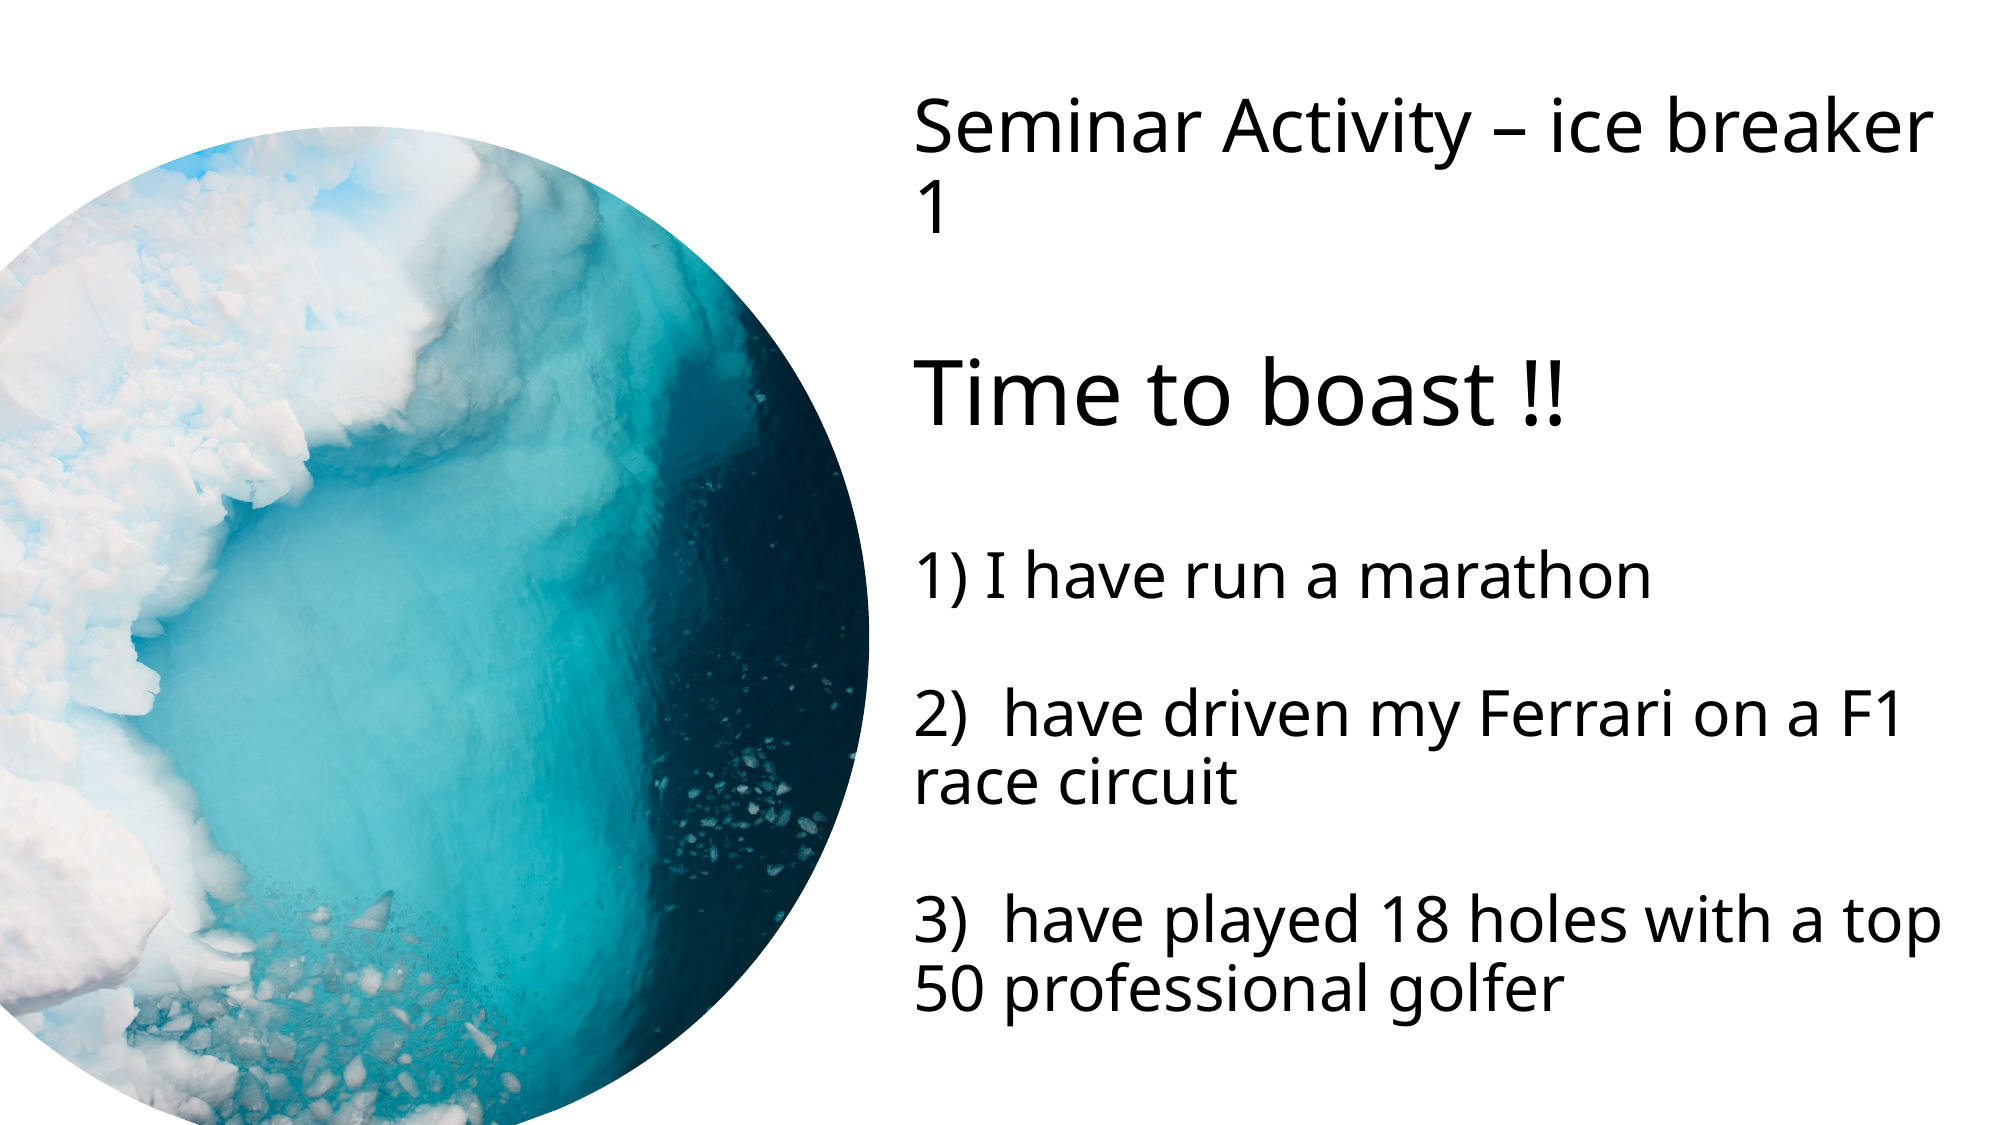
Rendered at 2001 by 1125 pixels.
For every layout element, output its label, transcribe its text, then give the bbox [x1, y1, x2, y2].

picture [0, 126, 870, 1125]
title Seminar Activity – ice breaker 1 Time to boast !! 1) I have run a marathon 2) have driven my Ferrari on a F1 race circuit 3) have played 18 holes with a top 50 professional golfer [898, 81, 1997, 1111]
